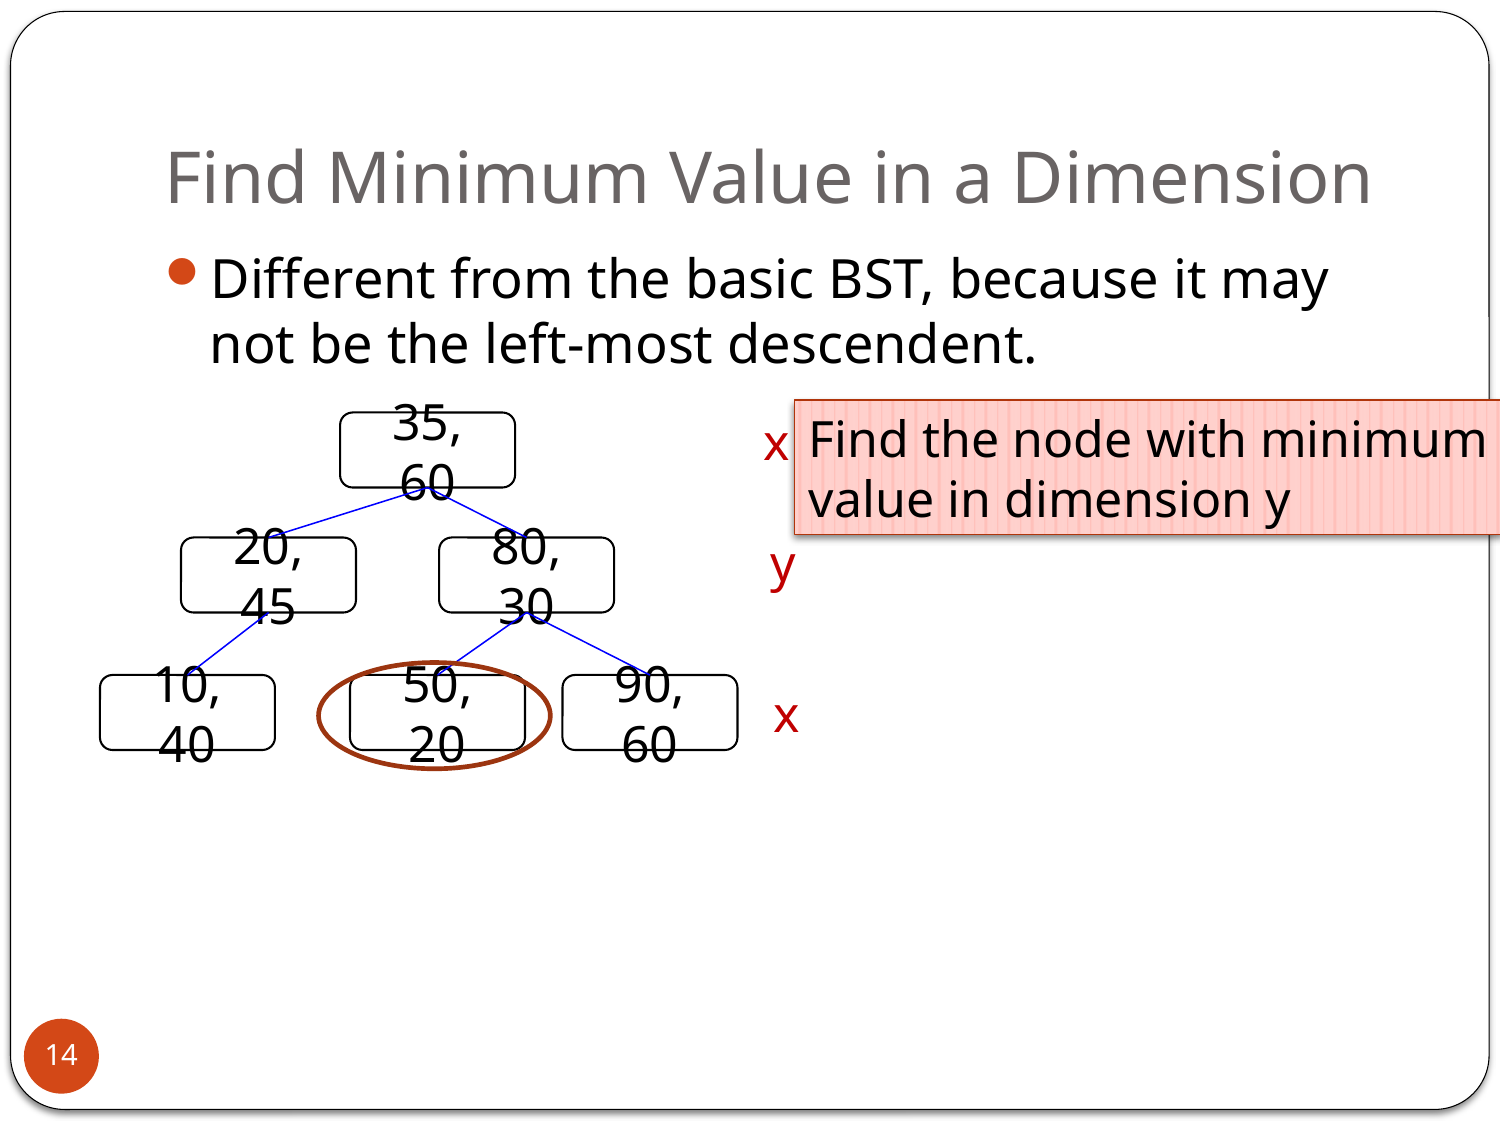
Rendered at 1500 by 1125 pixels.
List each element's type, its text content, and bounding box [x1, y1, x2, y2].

slide_number 14 [23, 1018, 99, 1094]
text_box [364, 759, 505, 770]
text_box Find the node with minimum value in dimension y [794, 399, 1500, 535]
title Find Minimum Value in a Dimension [150, 45, 1425, 233]
list Different from the basic BST, because it may not be the left-most descendent. [150, 237, 1425, 400]
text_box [99, 402, 814, 751]
list Different from the basic BST, because it may not be the left-most descendent. [150, 544, 1425, 988]
